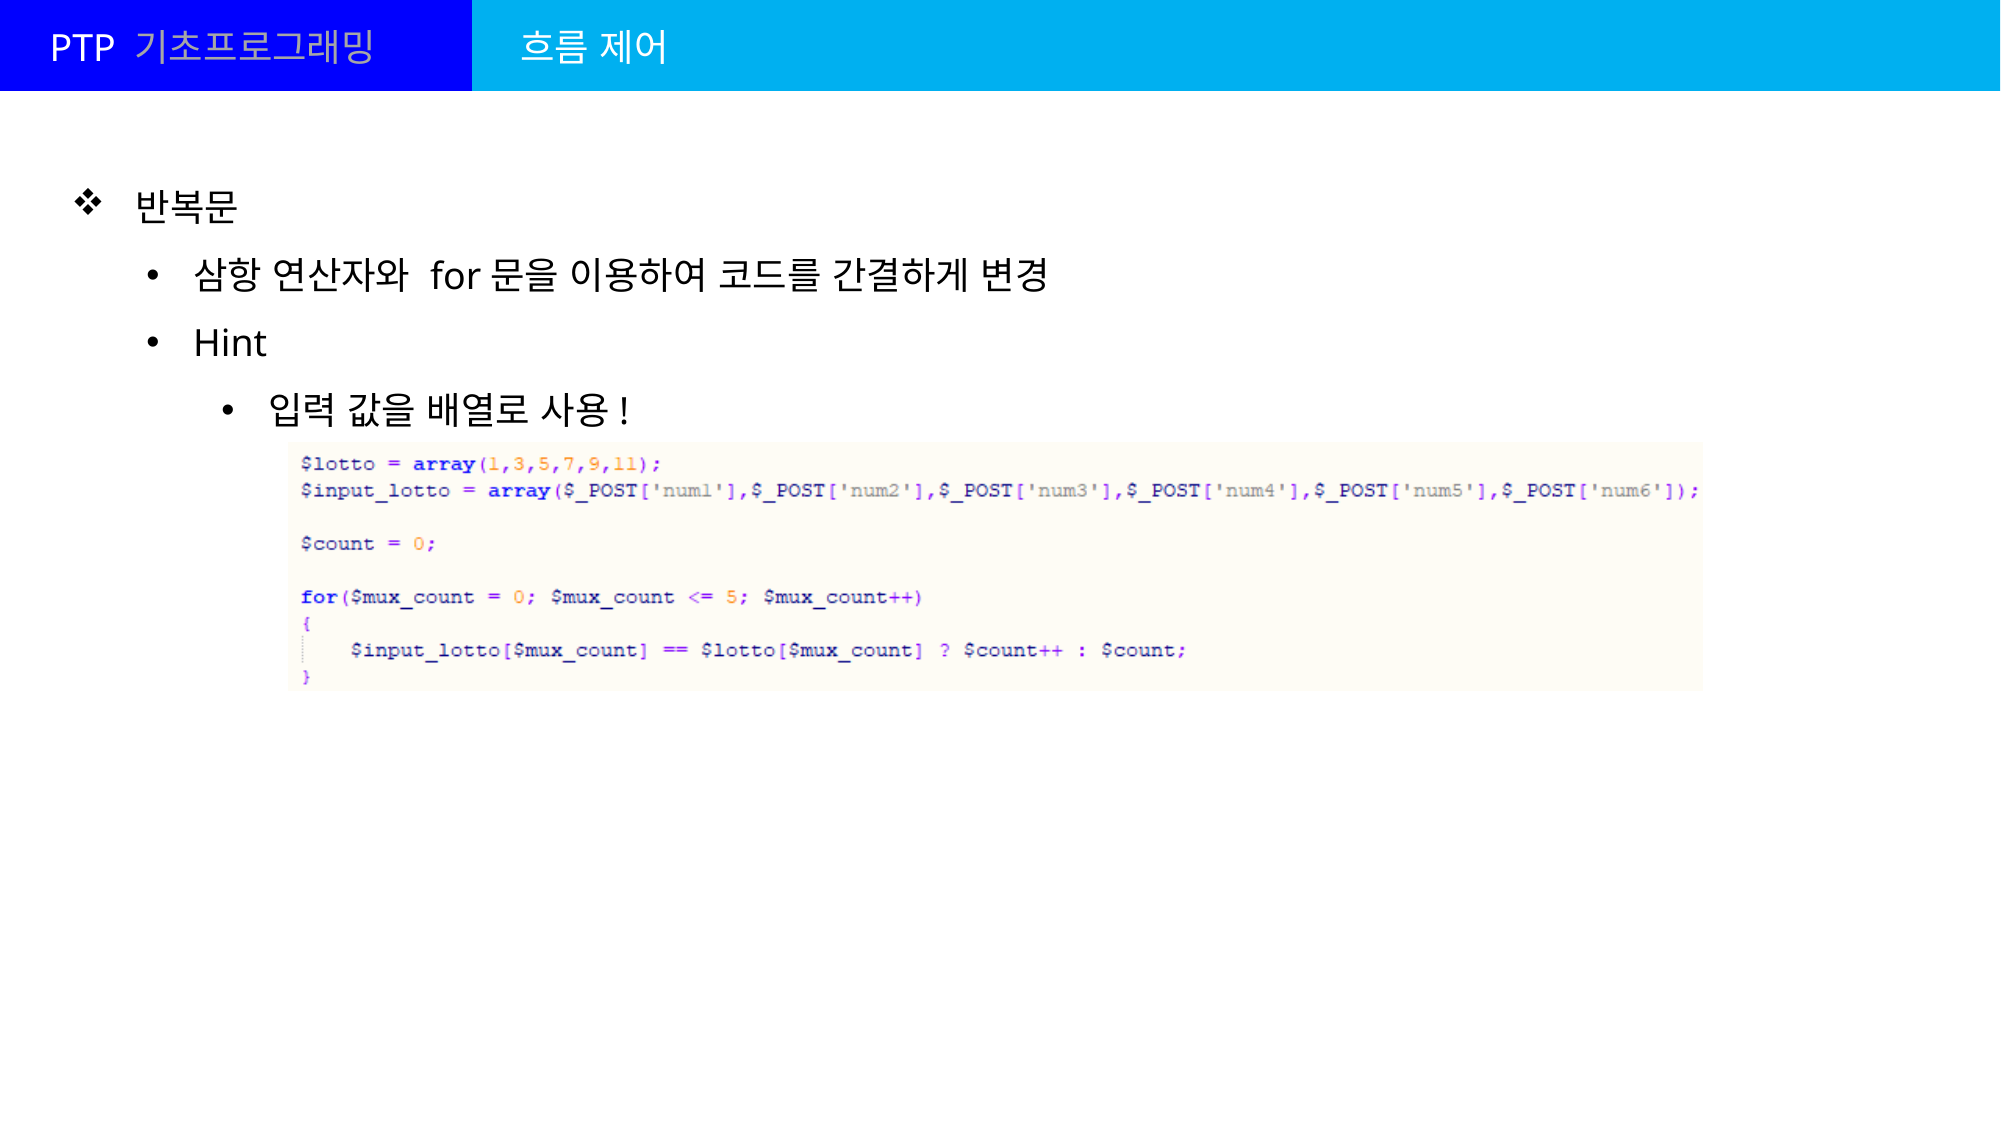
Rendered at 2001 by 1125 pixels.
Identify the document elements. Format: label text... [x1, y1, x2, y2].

text_box 반복문 삼항 연산자와 for문을 이용하여 코드를 간결하게 변경 Hint 입력 값을 배열로 사용! [56, 154, 1978, 440]
text_box 흐름 제어 [505, 16, 684, 77]
text_box PTP 기초프로그래밍 [34, 16, 392, 77]
picture [288, 442, 1703, 691]
